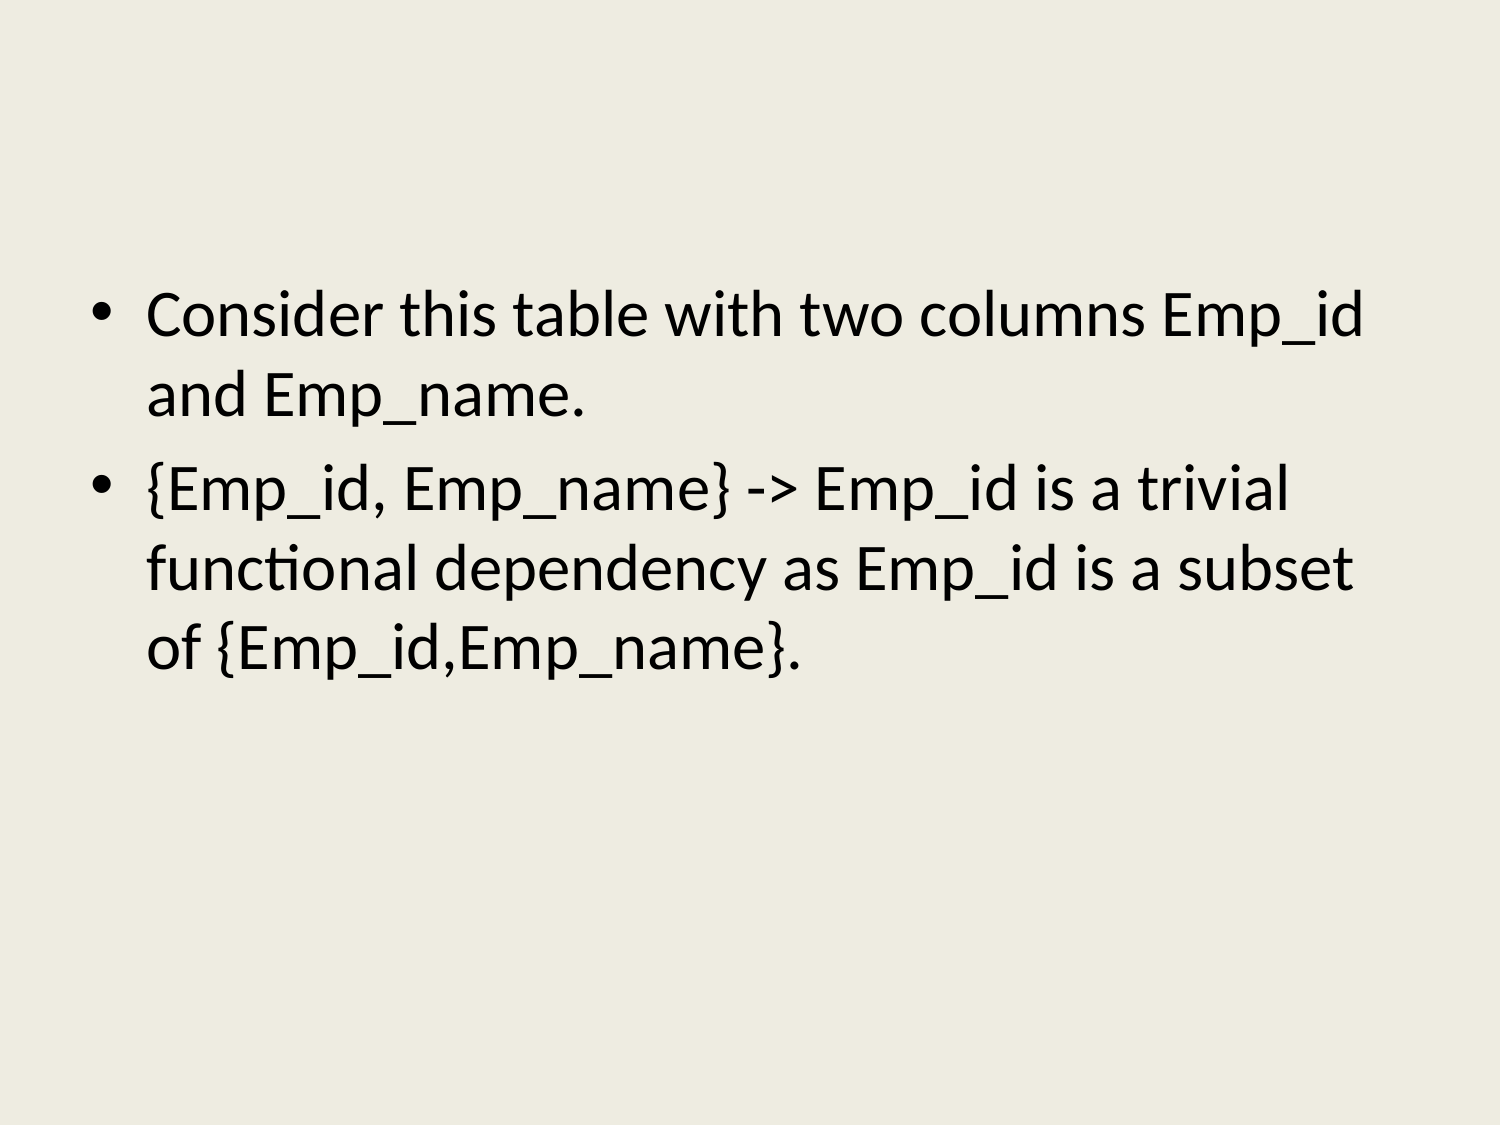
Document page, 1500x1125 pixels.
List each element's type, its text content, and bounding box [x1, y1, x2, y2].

list Consider this table with two columns Emp_id and Emp_name. {Emp_id, Emp_name} -> Emp_id is a trivial functional dependency as Emp_id is a subset of {Emp_id,Emp_name}. [75, 262, 1425, 1005]
